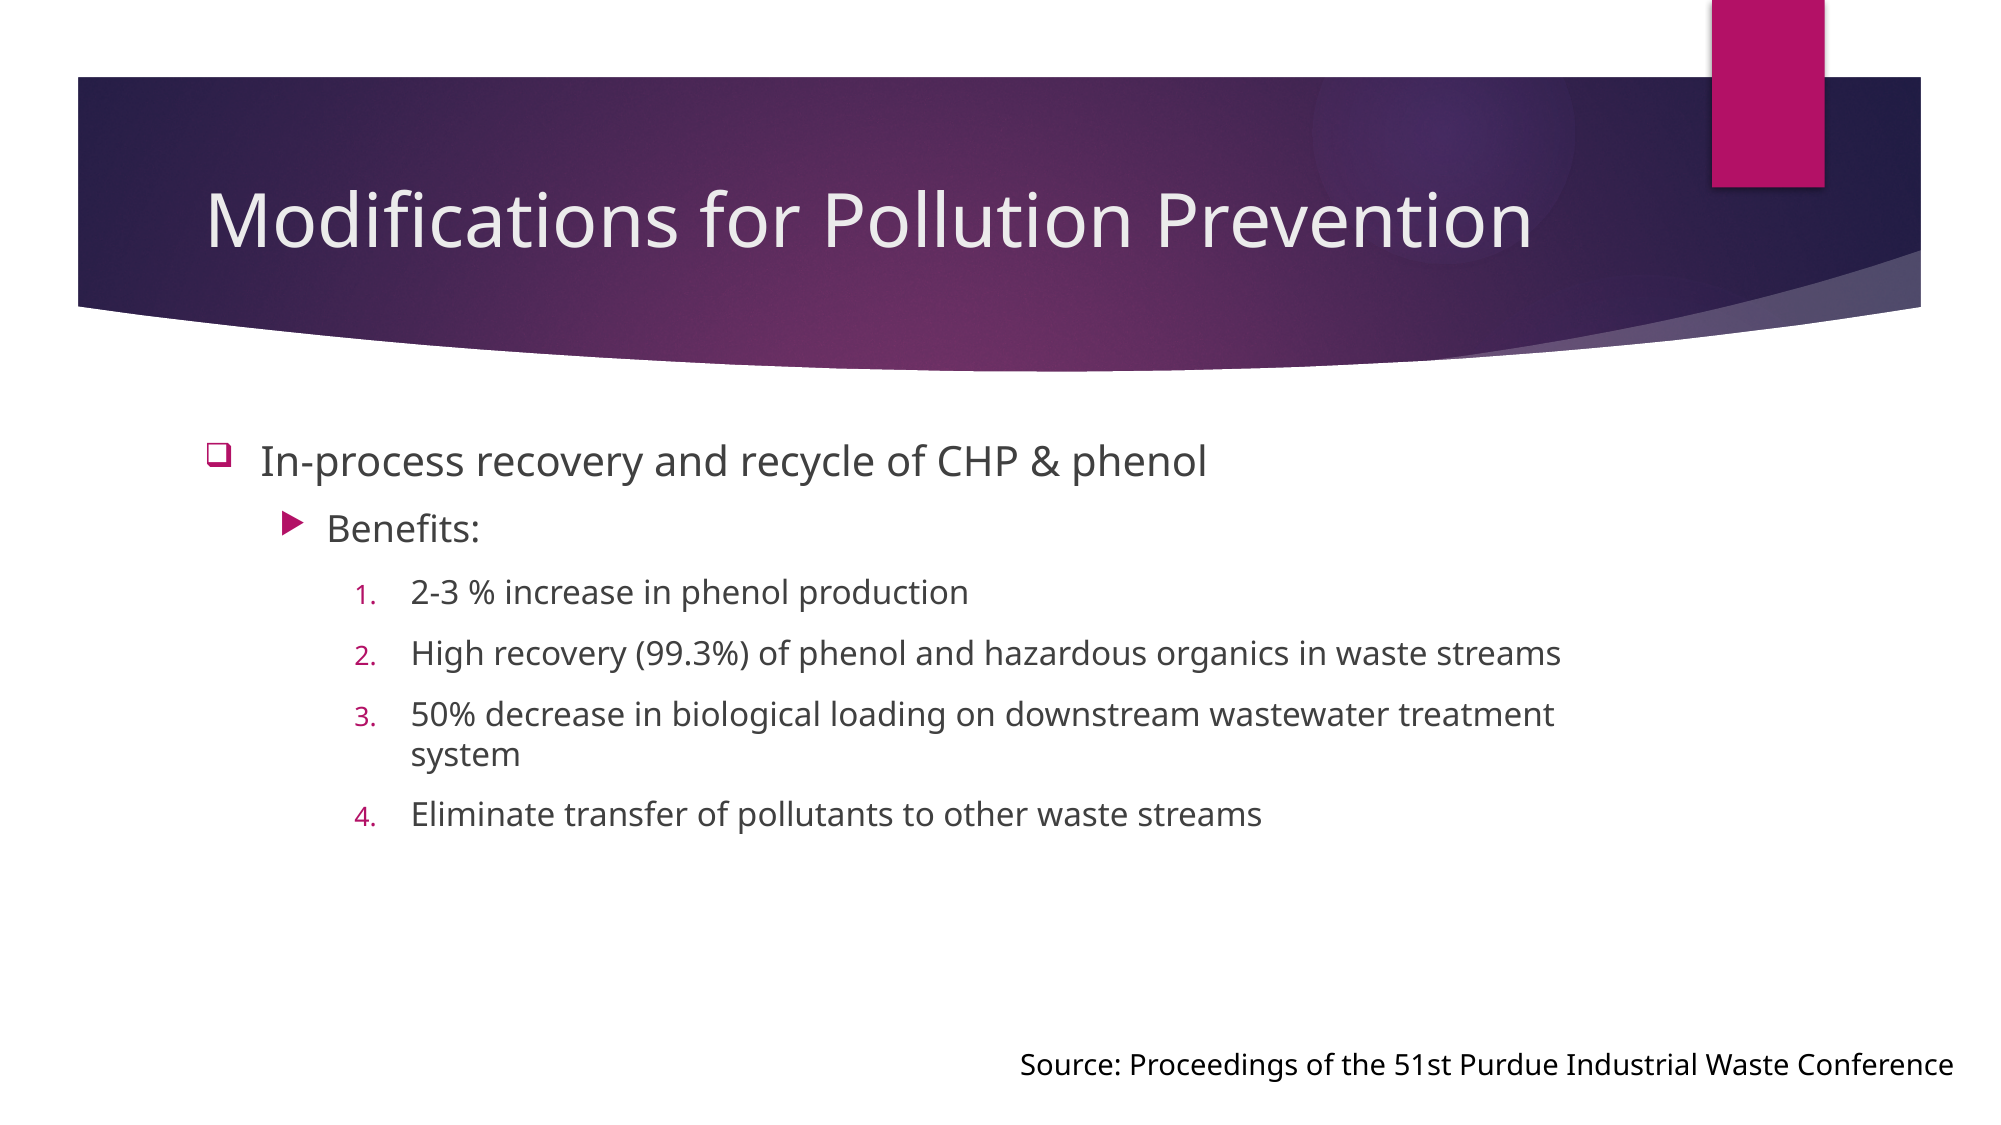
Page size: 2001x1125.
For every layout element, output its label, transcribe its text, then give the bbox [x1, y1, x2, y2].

text_box Source: Proceedings of the 51st Purdue Industrial Waste Conference [975, 1039, 2000, 1124]
title Modifications for Pollution Prevention [189, 159, 1627, 276]
list In-process recovery and recycle of CHP & phenol Benefits: 2-3 % increase in phenol production High recovery (99.3%) of phenol and hazardous organics in waste streams 50% decrease in biological loading on downstream wastewater treatment system Eliminate transfer of pollutants to other waste streams [189, 427, 1638, 988]
